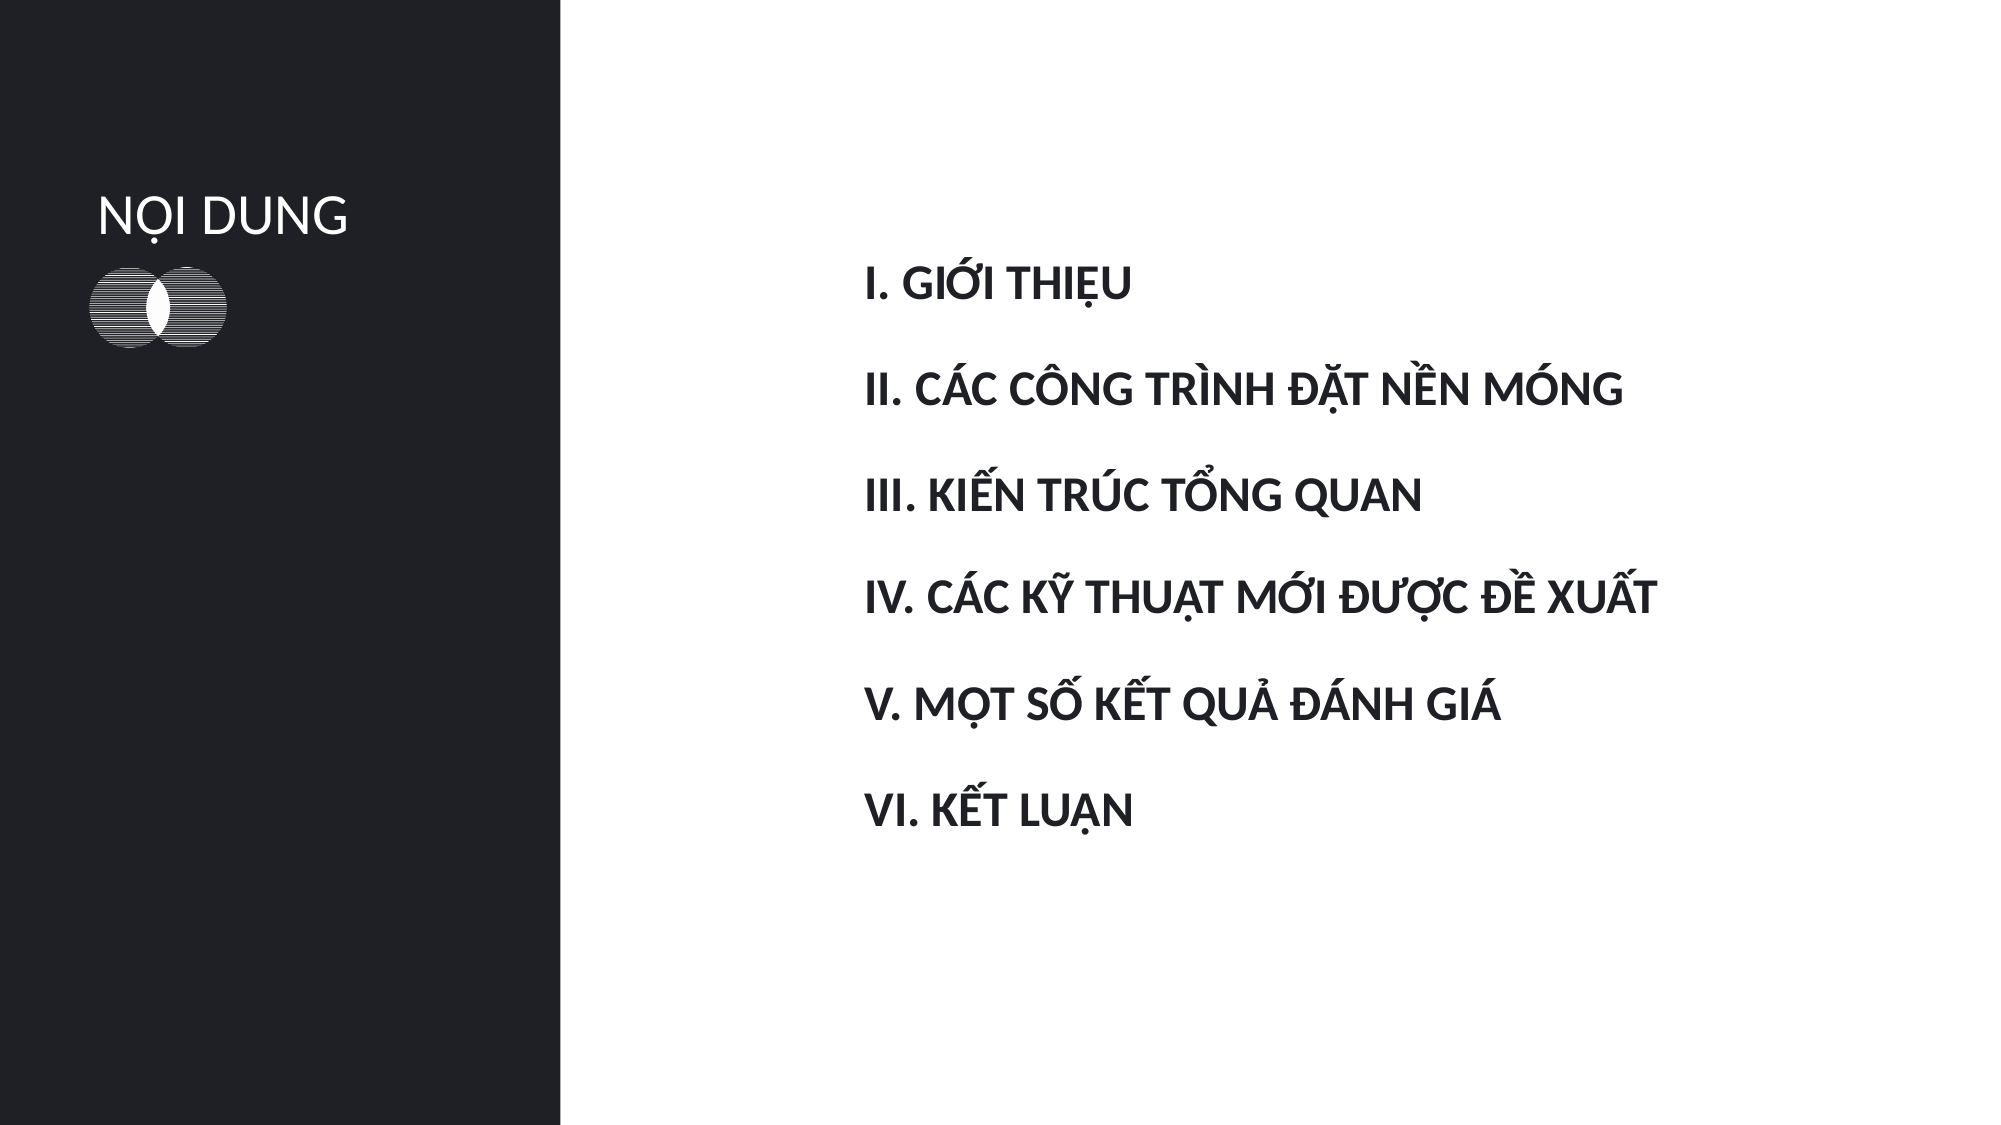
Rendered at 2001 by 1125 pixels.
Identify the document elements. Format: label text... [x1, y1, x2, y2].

text_box I. GIỚI THIỆU [849, 242, 1601, 317]
text_box NỘI DUNG [83, 168, 561, 254]
text_box III. KIẾN TRÚC TỔNG QUAN [849, 453, 1732, 529]
text_box V. MỘT SỐ KẾT QUẢ ĐÁNH GIÁ [849, 662, 1601, 738]
picture [89, 267, 227, 348]
text_box II. CÁC CÔNG TRÌNH ĐẶT NỀN MÓNG [849, 347, 1732, 423]
text_box VI. KẾT LUẬN [849, 768, 1601, 844]
text_box [0, 0, 561, 1125]
text_box IV. CÁC KỸ THUẬT MỚI ĐƯỢC ĐỀ XUẤT [849, 556, 1732, 632]
